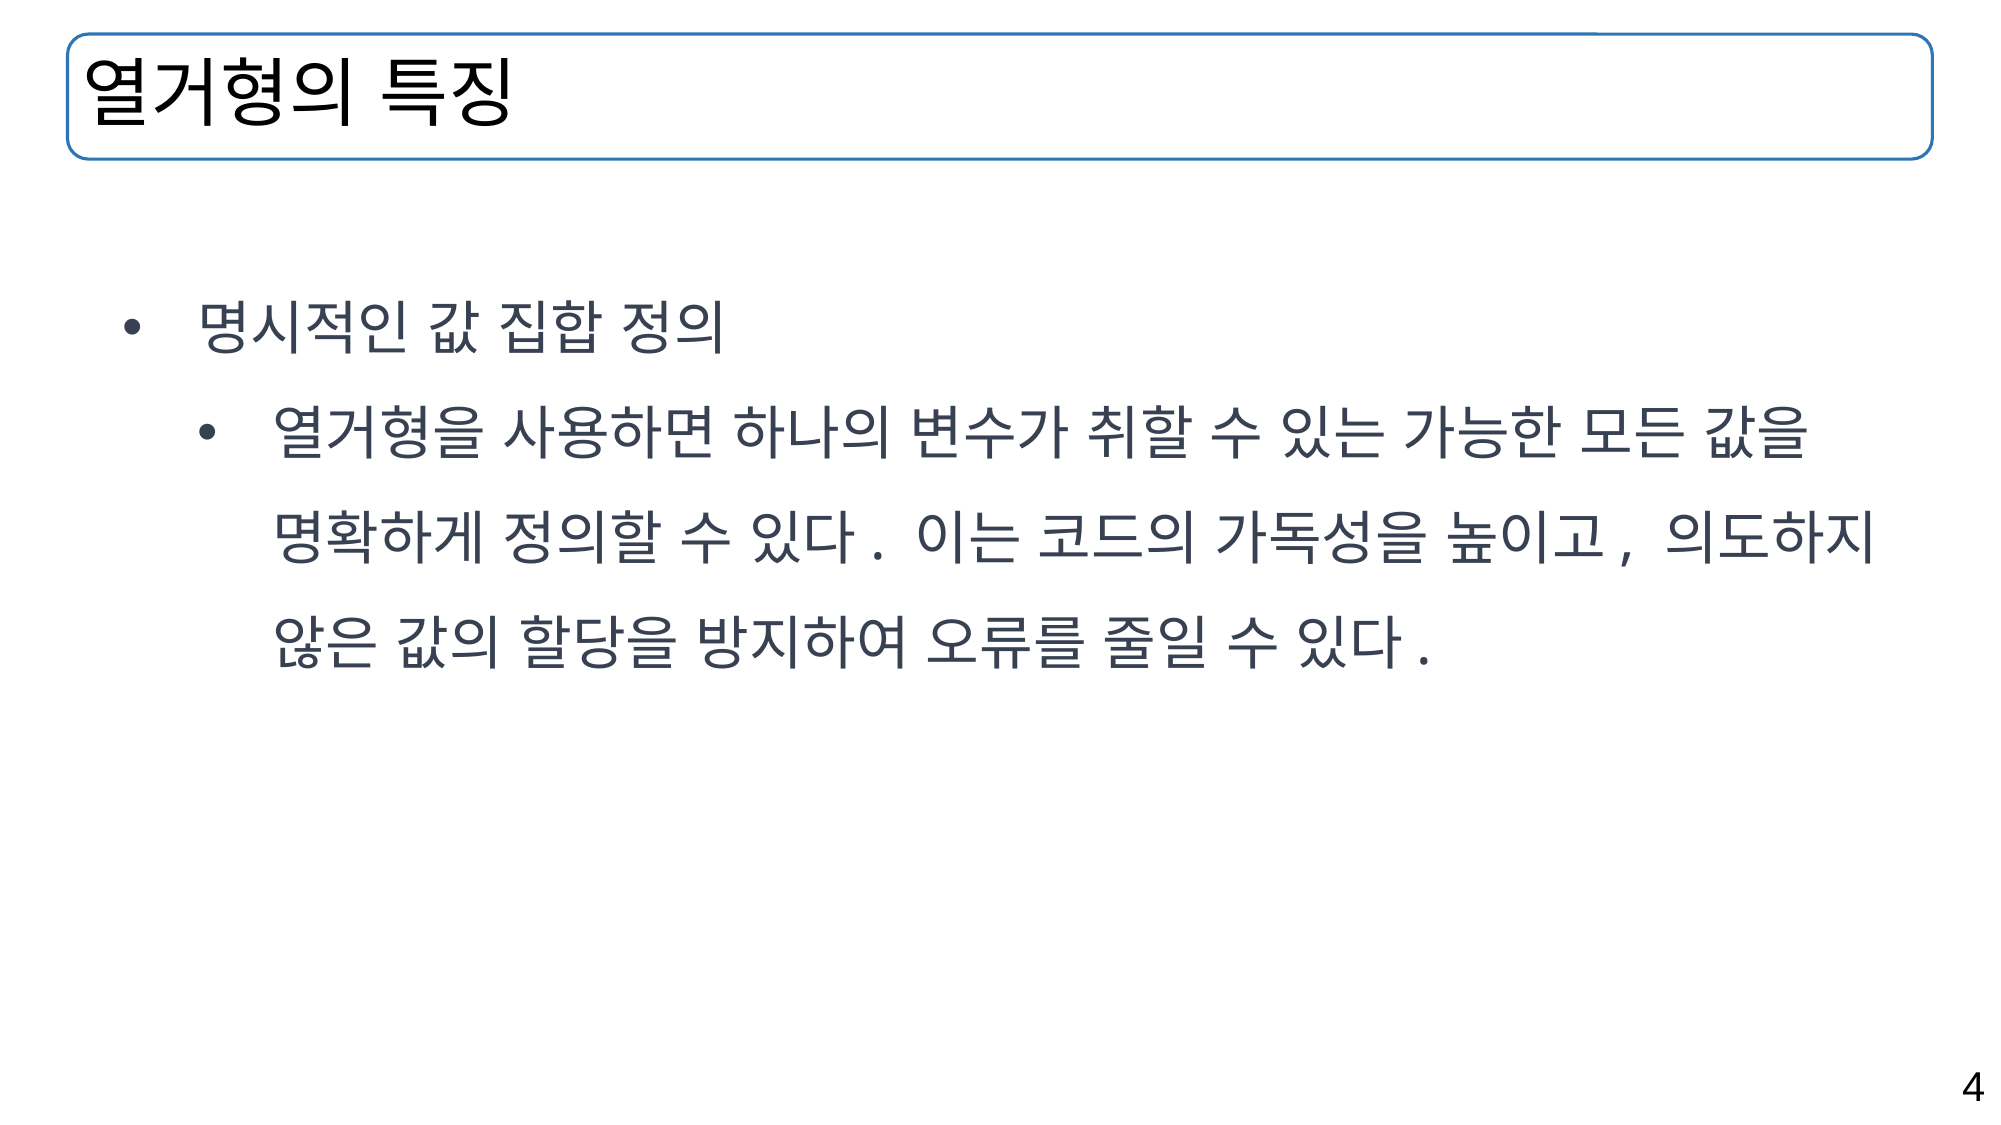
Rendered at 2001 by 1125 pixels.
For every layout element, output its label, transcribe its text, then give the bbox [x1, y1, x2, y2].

title 열거형의 특징 [67, 34, 1933, 160]
text_box 명시적인 값 집합 정의 열거형을 사용하면 하나의 변수가 취할 수 있는 가능한 모든 값을 명확하게 정의할 수 있다. 이는 코드의 가독성을 높이고, 의도하지 않은 값의 할당을 방지하여 오류를 줄일 수 있다. [107, 248, 1908, 684]
